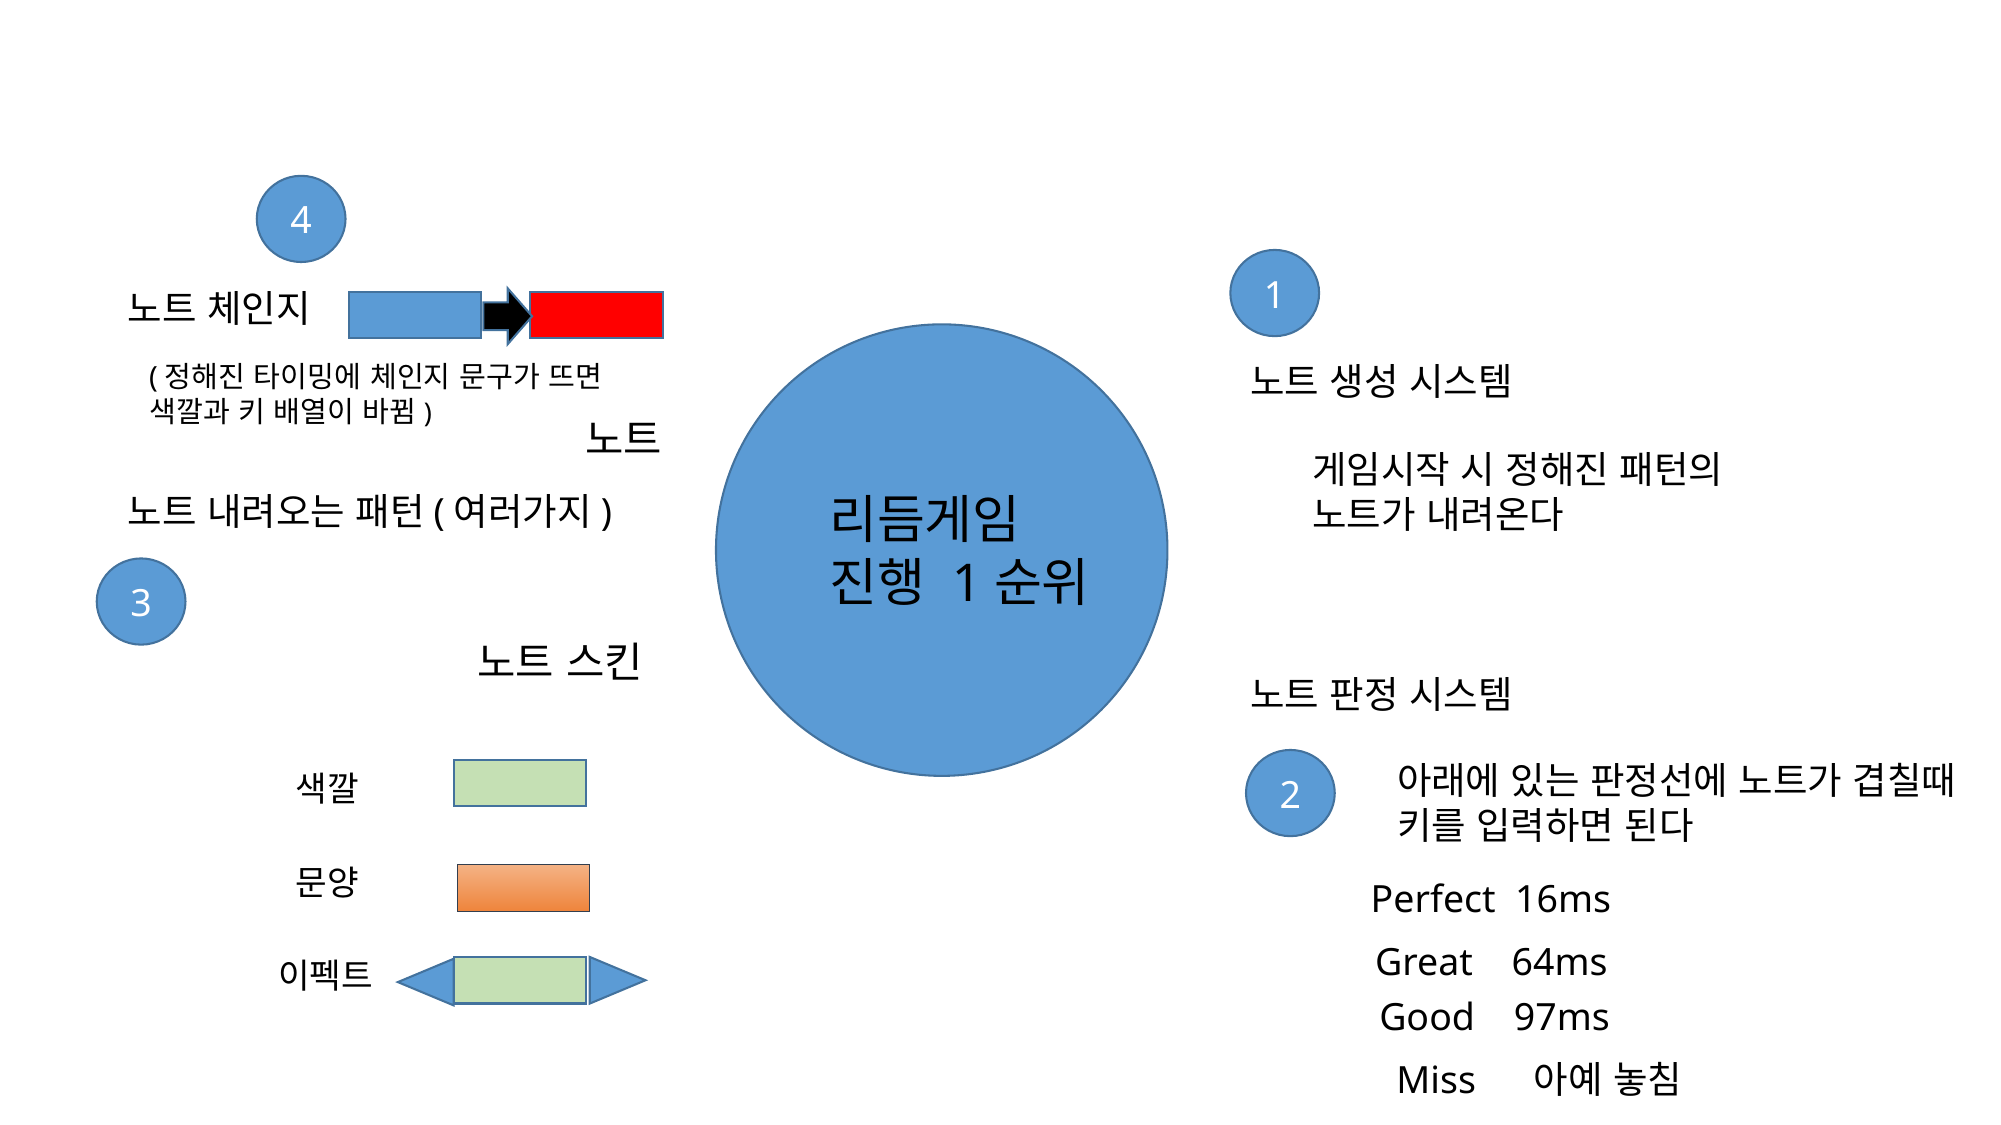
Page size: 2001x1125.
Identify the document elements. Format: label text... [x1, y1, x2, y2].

text_box 노트 판정 시스템 [1235, 663, 1528, 724]
text_box [714, 323, 1169, 777]
text_box 노트 [570, 405, 678, 471]
text_box 리듬게임 진행 1순위 [814, 479, 1105, 620]
text_box 노트 스킨 [462, 628, 658, 694]
text_box 노트 내려오는 패턴(여러가지) [112, 480, 628, 541]
text_box 3 [95, 557, 187, 646]
text_box 문양 [280, 853, 374, 910]
text_box 아래에 있는 판정선에 노트가 겹칠때 키를 입력하면 된다 [1382, 749, 1972, 855]
text_box Good 97ms [1364, 985, 1626, 1046]
text_box [348, 291, 482, 339]
text_box 4 [255, 174, 347, 264]
text_box 색깔 [280, 759, 374, 816]
text_box [453, 759, 587, 807]
text_box 이펙트 [263, 947, 388, 1004]
text_box Miss 아예 놓침 [1381, 1048, 1698, 1109]
text_box [457, 864, 590, 912]
text_box 2 [1244, 748, 1336, 838]
text_box Perfect 16ms [1355, 867, 1627, 928]
text_box [453, 956, 587, 1005]
text_box 노트 체인지 [112, 277, 326, 338]
text_box (정해진 타이밍에 체인지 문구가 뜨면 색깔과 키 배열이 바뀜) [134, 350, 627, 436]
text_box [529, 291, 664, 339]
text_box 게임시작 시 정해진 패턴의 노트가 내려온다 [1297, 438, 1739, 544]
text_box [482, 285, 534, 347]
text_box 노트 생성 시스템 [1235, 350, 1528, 411]
text_box [395, 957, 455, 1007]
text_box Great 64ms [1360, 930, 1623, 991]
text_box 1 [1229, 248, 1321, 338]
text_box [588, 955, 649, 1006]
